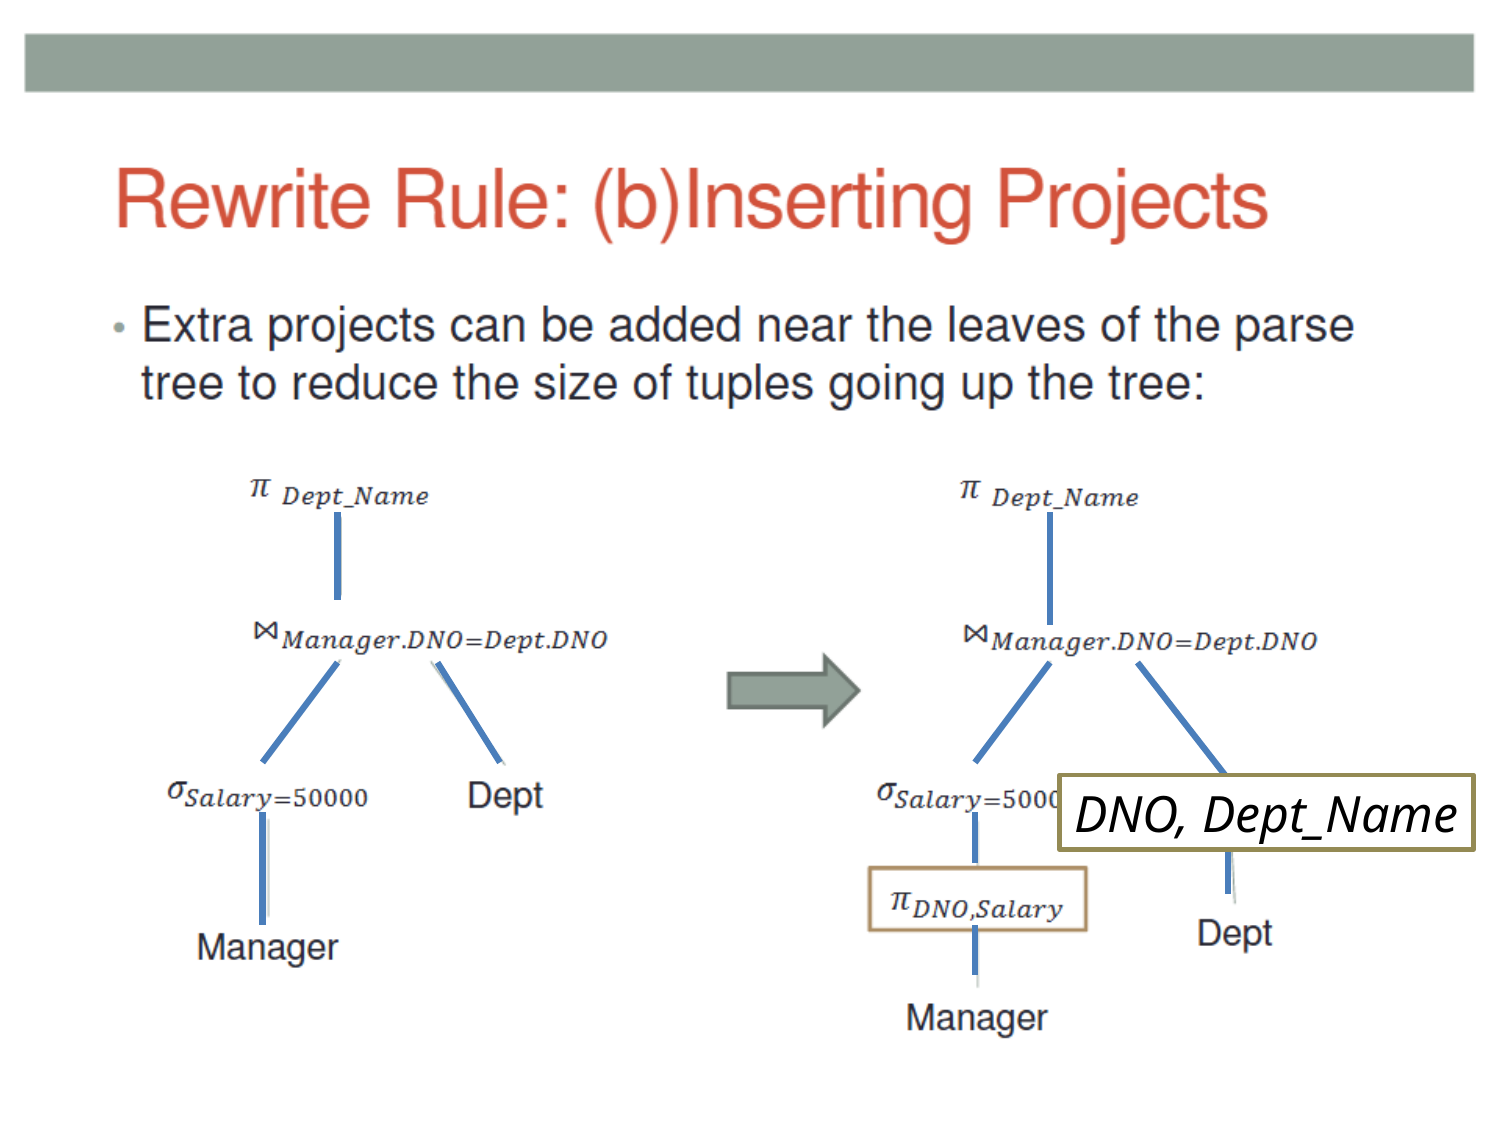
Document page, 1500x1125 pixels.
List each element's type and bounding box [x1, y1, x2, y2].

text_box [974, 662, 1051, 763]
picture [12, 21, 1488, 1104]
text_box [1137, 662, 1226, 776]
text_box [262, 662, 338, 763]
text_box [437, 662, 501, 763]
